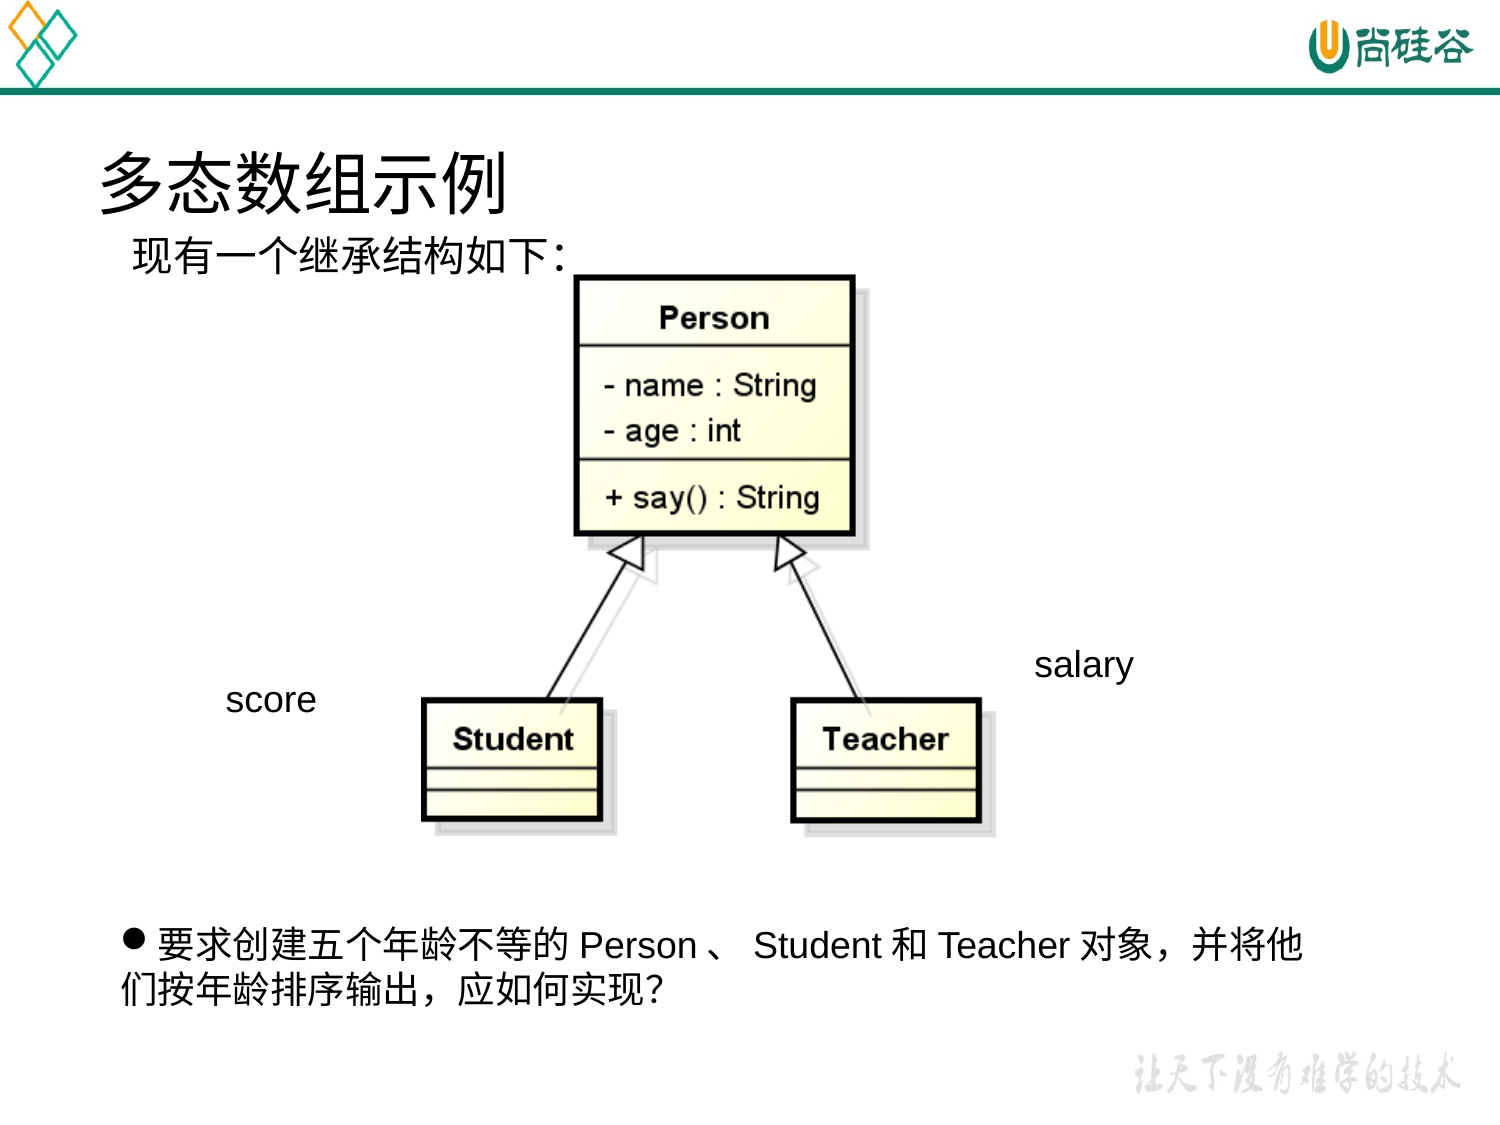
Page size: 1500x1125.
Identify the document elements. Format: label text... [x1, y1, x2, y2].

title 多态数组示例 [82, 117, 1432, 258]
text_box salary [1019, 632, 1196, 693]
picture [0, 0, 1500, 1125]
text_box 要求创建五个年龄不等的Person、Student和Teacher对象，并将他们按年龄排序输出，应如何实现？ [105, 913, 1336, 1019]
text_box 现有一个继承结构如下： [117, 222, 950, 333]
text_box score [210, 667, 375, 728]
